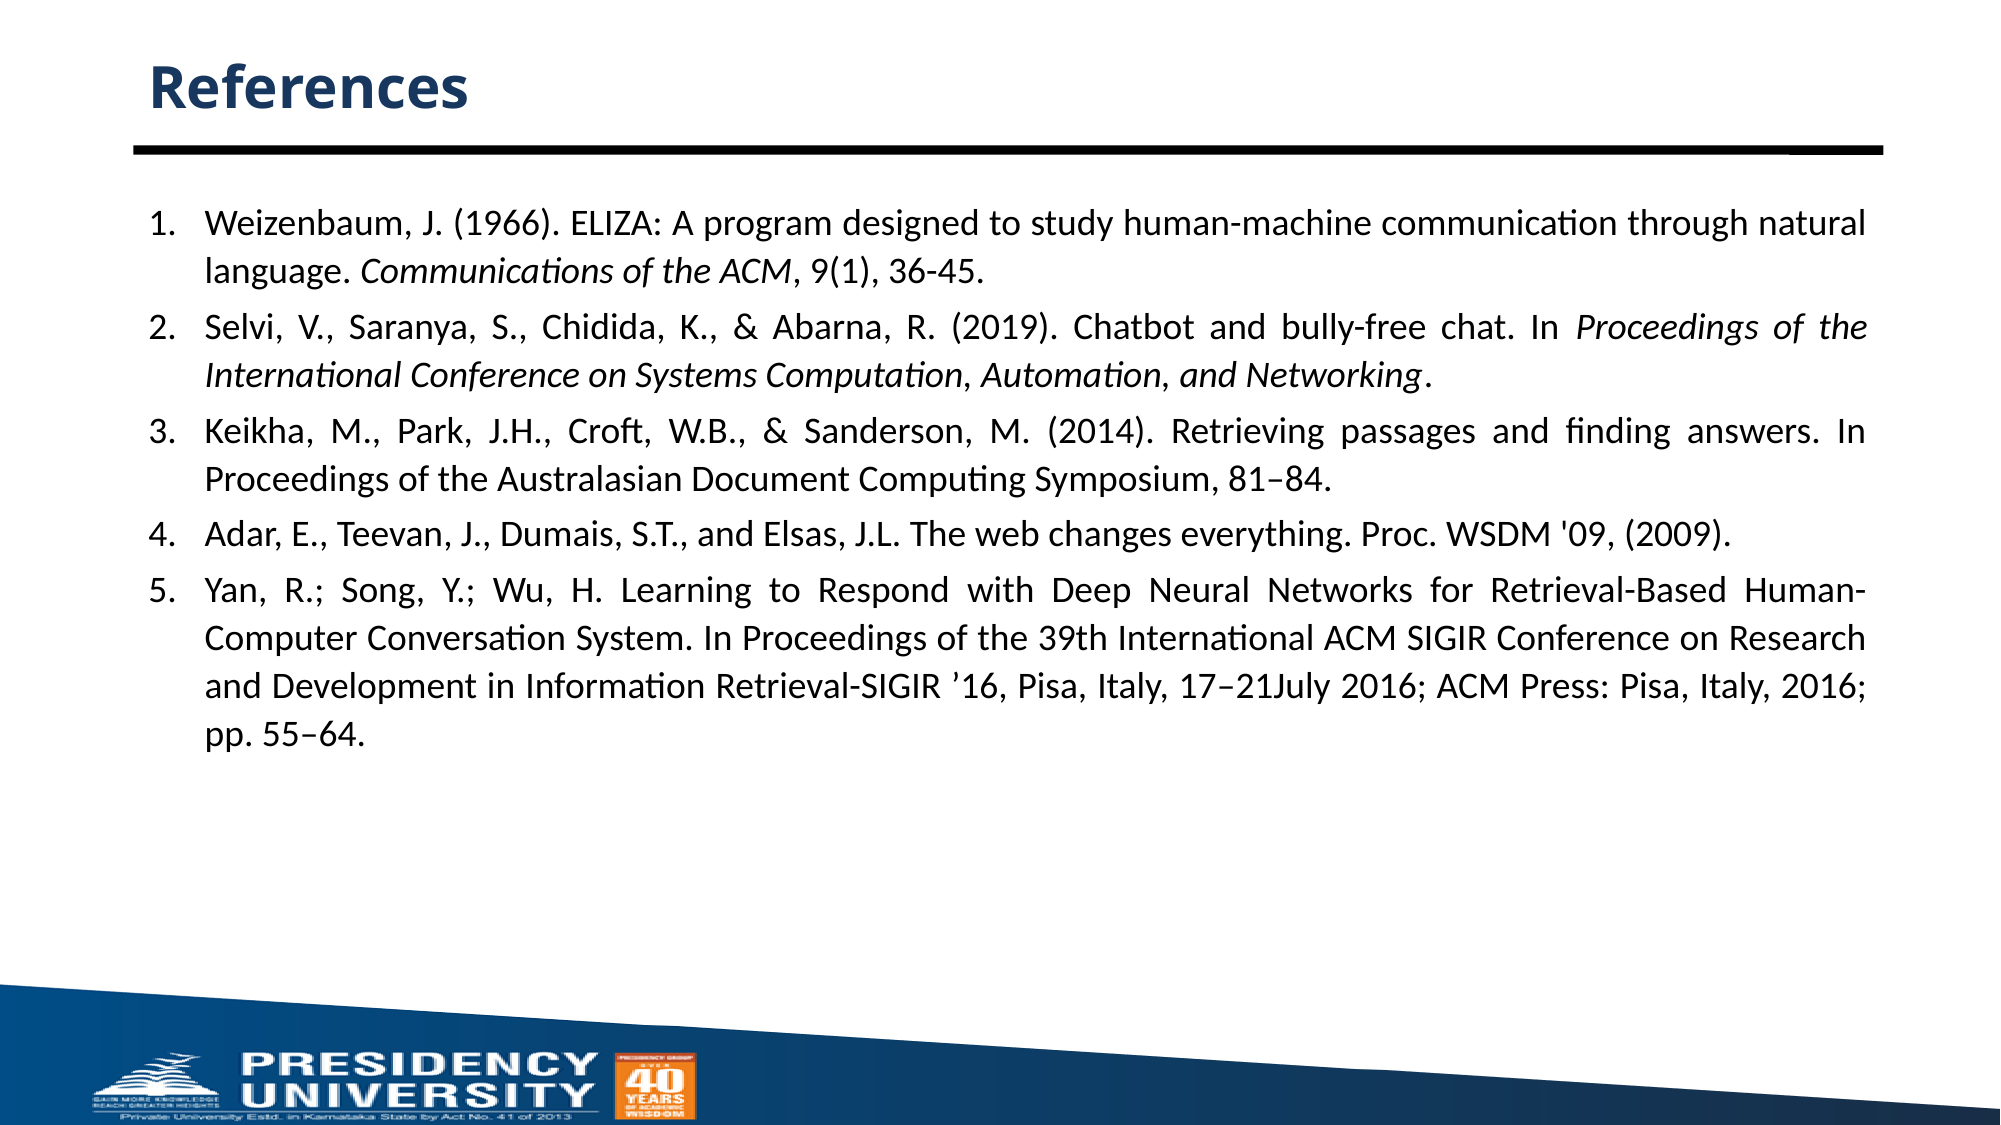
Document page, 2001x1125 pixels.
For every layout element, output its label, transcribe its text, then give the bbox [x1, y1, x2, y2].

picture [0, 982, 2000, 1125]
title References [133, 45, 1884, 125]
list Weizenbaum, J. (1966). ELIZA: A program designed to study human-machine communication through natural language. Communications of the ACM, 9(1), 36-45. Selvi, V., Saranya, S., Chidida, K., & Abarna, R. (2019). Chatbot and bully-free chat. In Proceedings of the International Conference on Systems Computation, Automation, and Networking. Keikha, M., Park, J.H., Croft, W.B., & Sanderson, M. (2014). Retrieving passages and finding answers. In Proceedings of the Australasian Document Computing Symposium, 81–84. Adar, E., Teevan, J., Dumais, S.T., and Elsas, J.L. The web changes everything. Proc. WSDM '09, (2009). Yan, R.; Song, Y.; Wu, H. Learning to Respond with Deep Neural Networks for Retrieval-Based Human-Computer Conversation System. In Proceedings of the 39th International ACM SIGIR Conference on Research and Development in Information Retrieval-SIGIR ’16, Pisa, Italy, 17–21July 2016; ACM Press: Pisa, Italy, 2016; pp. 55–64. [133, 187, 1884, 1000]
